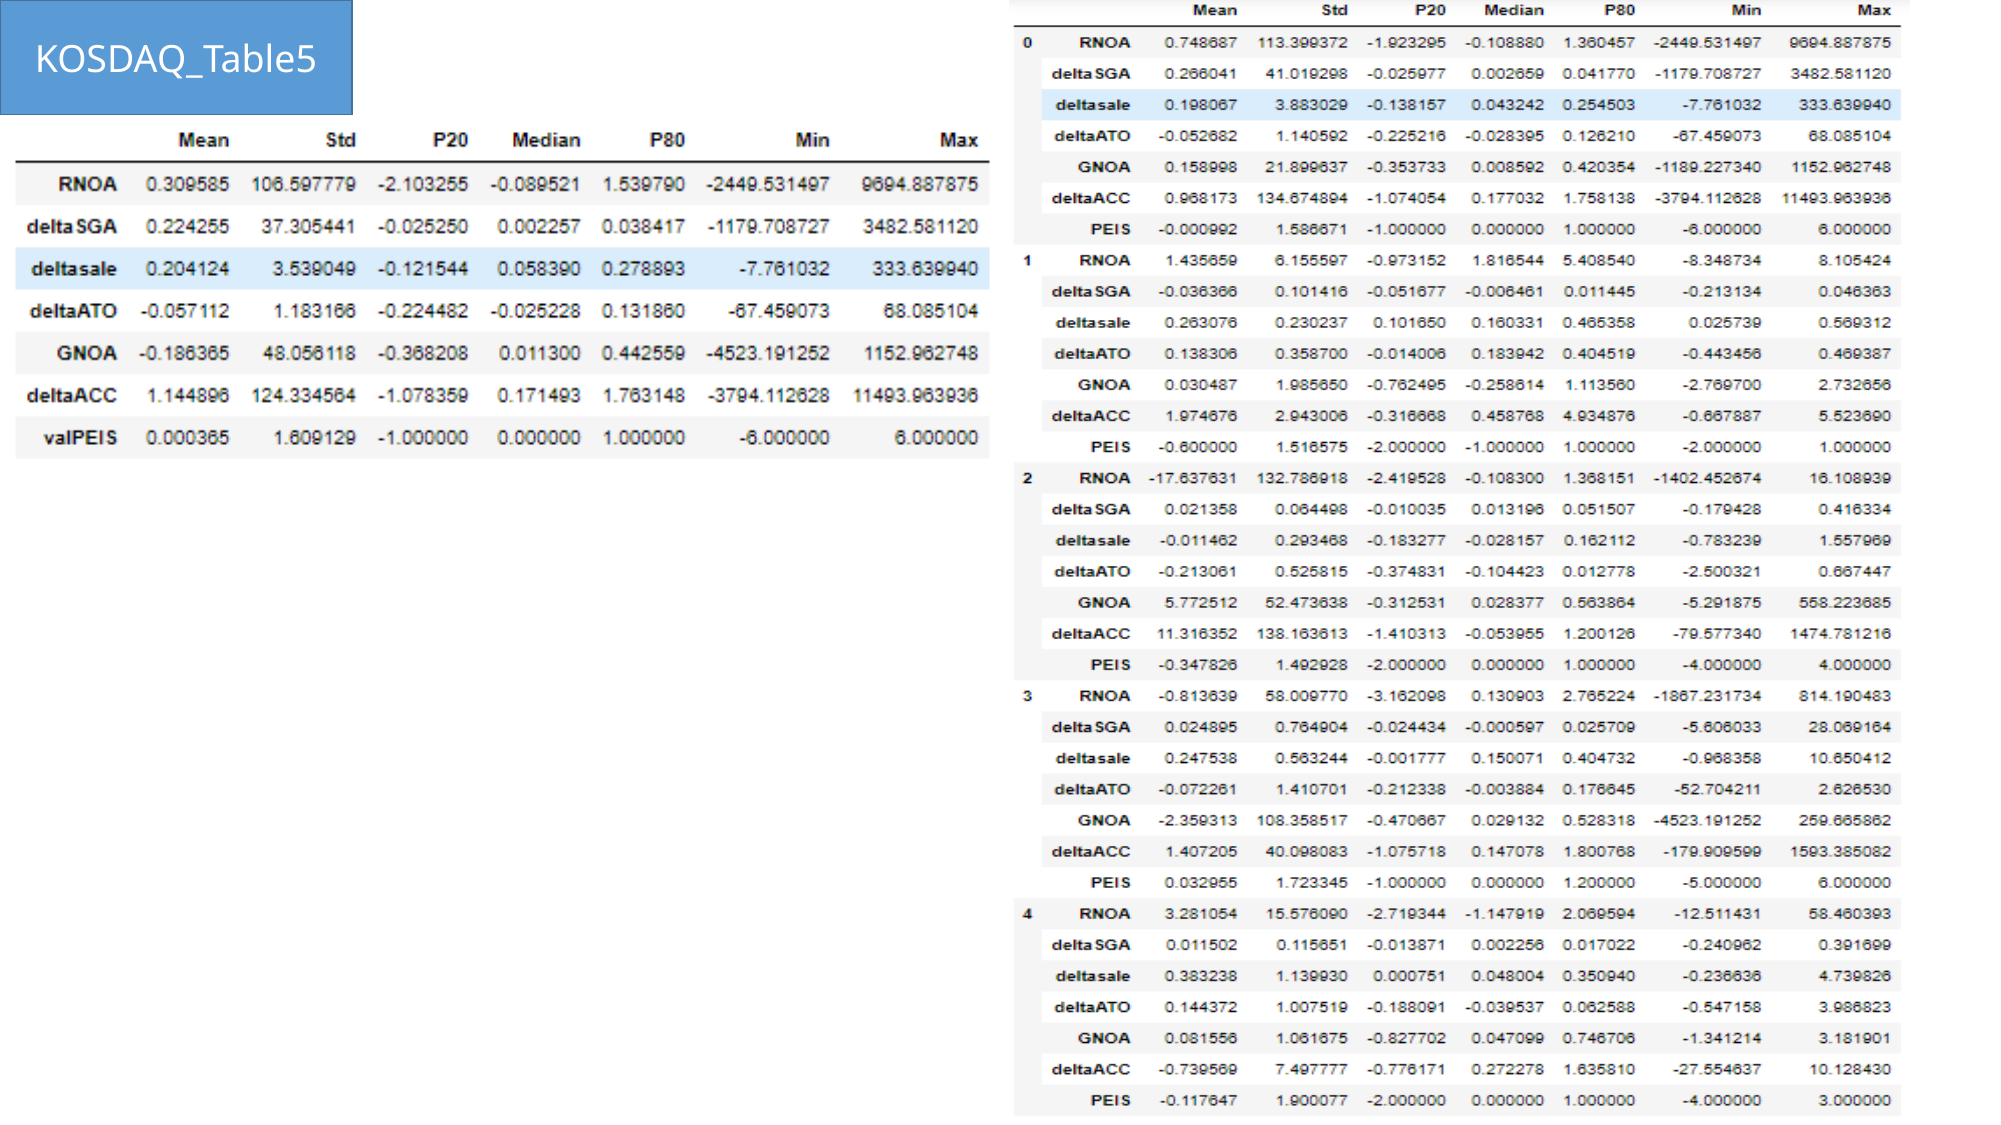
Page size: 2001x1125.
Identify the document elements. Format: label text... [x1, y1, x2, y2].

picture [0, 0, 1910, 1125]
text_box KOSDAQ_Table5 [0, 0, 353, 115]
